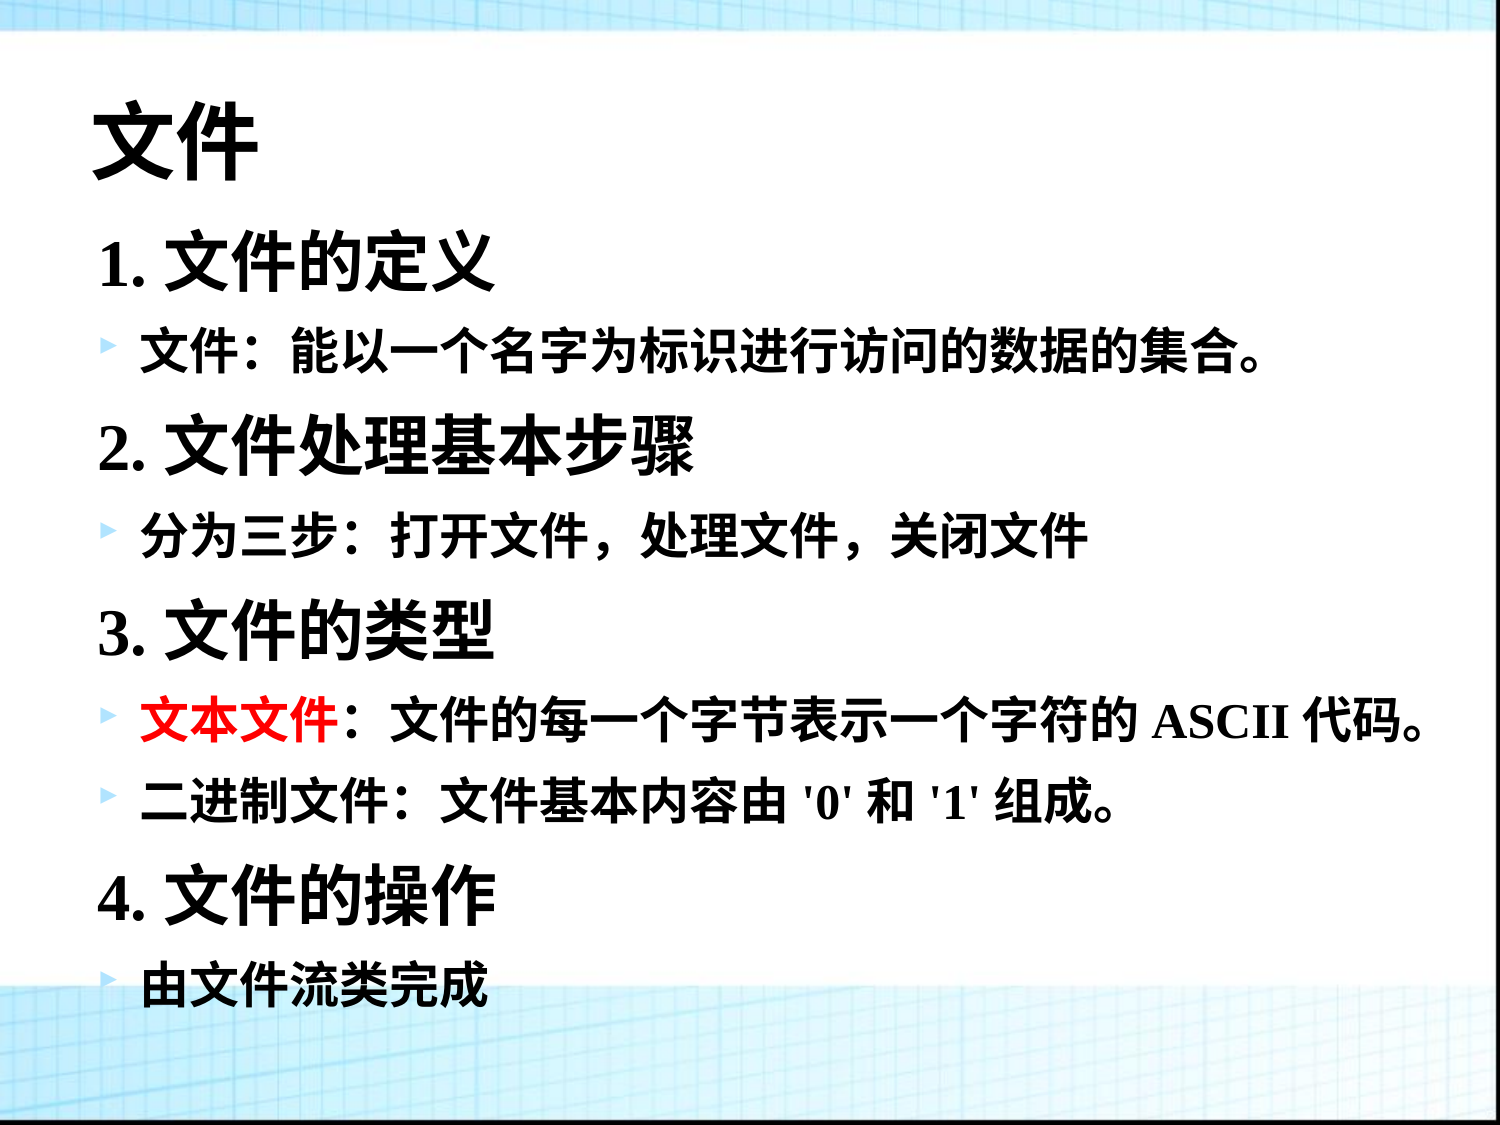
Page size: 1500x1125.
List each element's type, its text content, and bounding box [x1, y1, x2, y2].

text_box 1.文件的定义 文件：能以一个名字为标识进行访问的数据的集合。 2.文件处理基本步骤 分为三步：打开文件，处理文件，关闭文件 3.文件的类型 文本文件：文件的每一个字节表示一个字符的ASCII代码。 二进制文件：文件基本内容由'0'和'1'组成。 4.文件的操作 由文件流类完成 [64, 196, 1500, 939]
title 文件 [75, 45, 1425, 196]
picture [0, 0, 1500, 1125]
